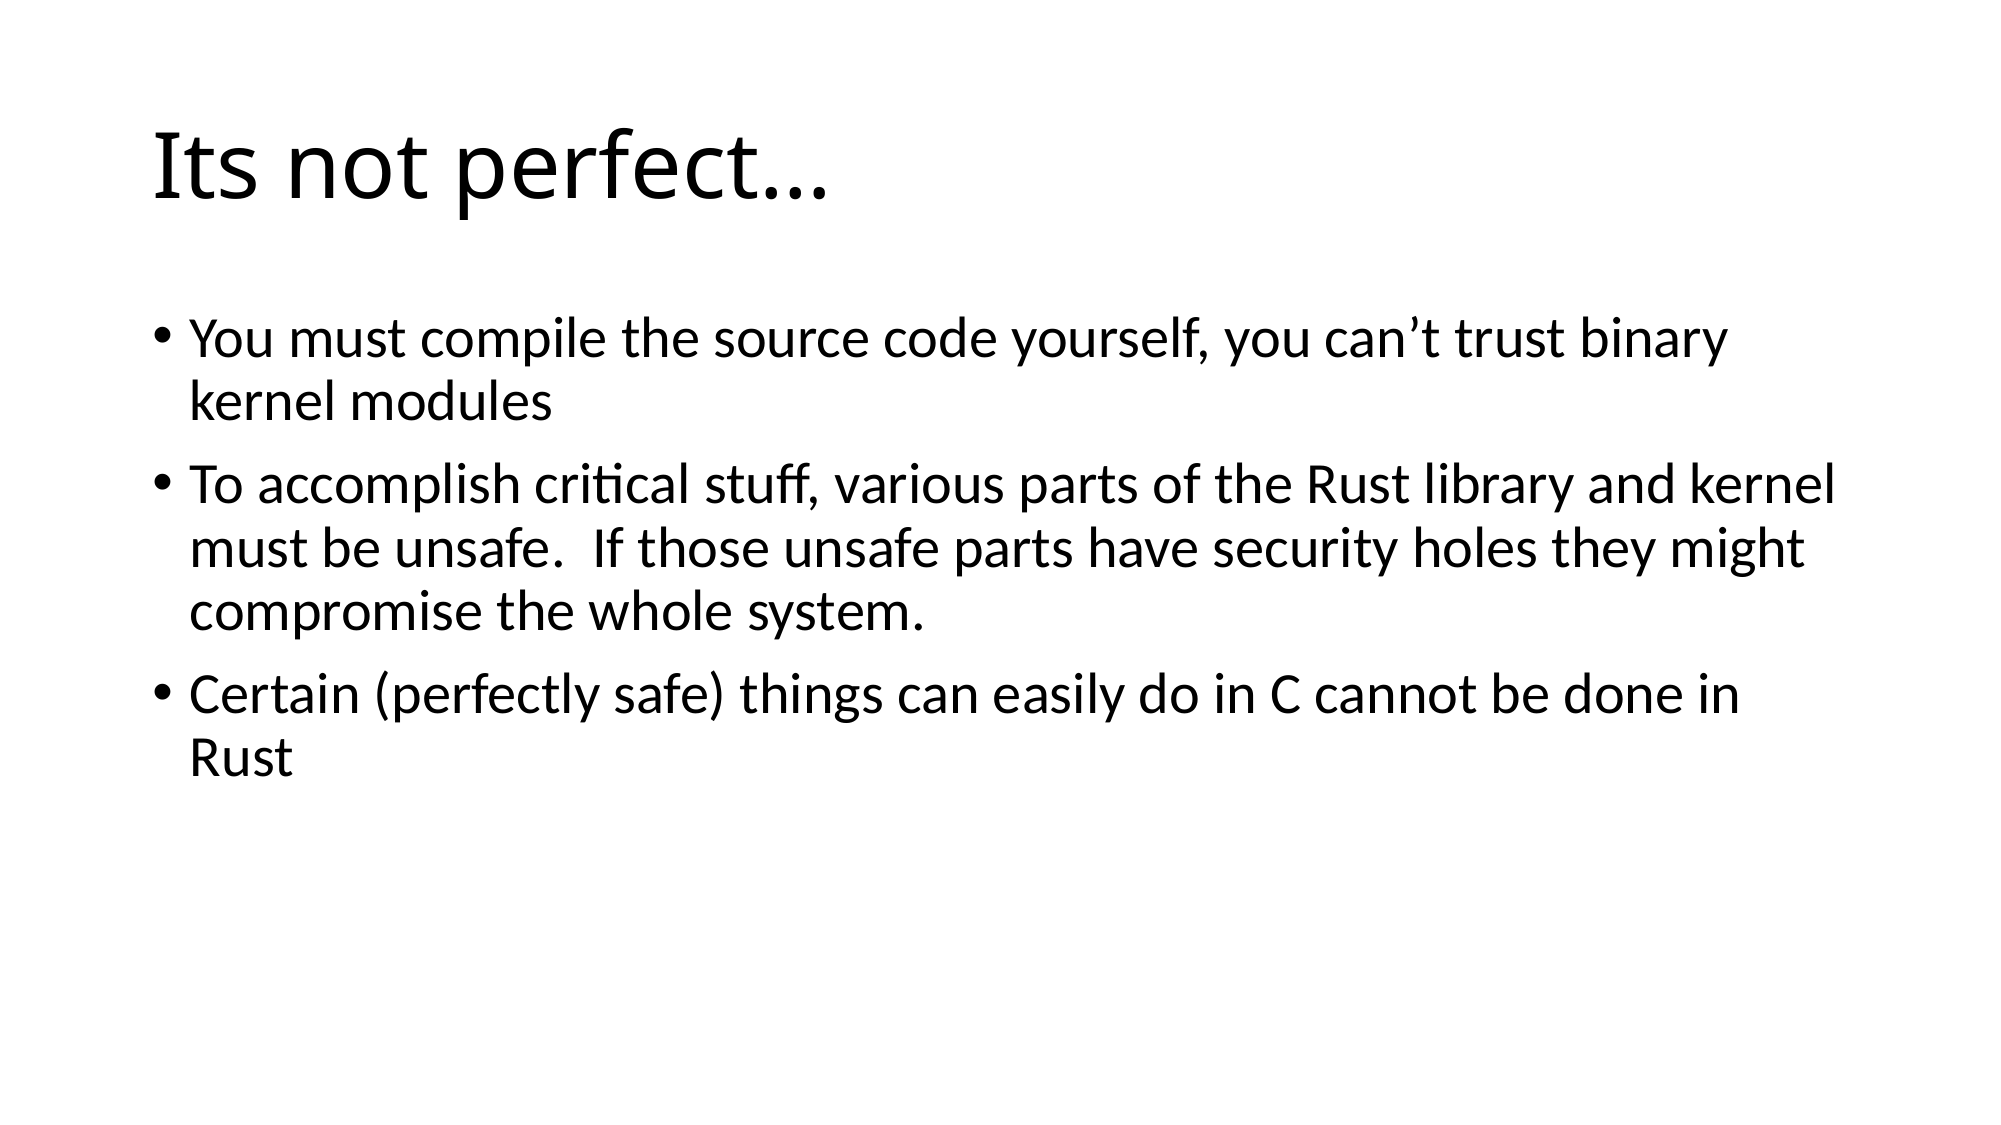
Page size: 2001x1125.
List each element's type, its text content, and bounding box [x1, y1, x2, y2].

list You must compile the source code yourself, you can’t trust binary kernel modules To accomplish critical stuff, various parts of the Rust library and kernel must be unsafe. If those unsafe parts have security holes they might compromise the whole system. Certain (perfectly safe) things can easily do in C cannot be done in Rust [137, 299, 1863, 1014]
title Its not perfect… [137, 59, 1863, 278]
